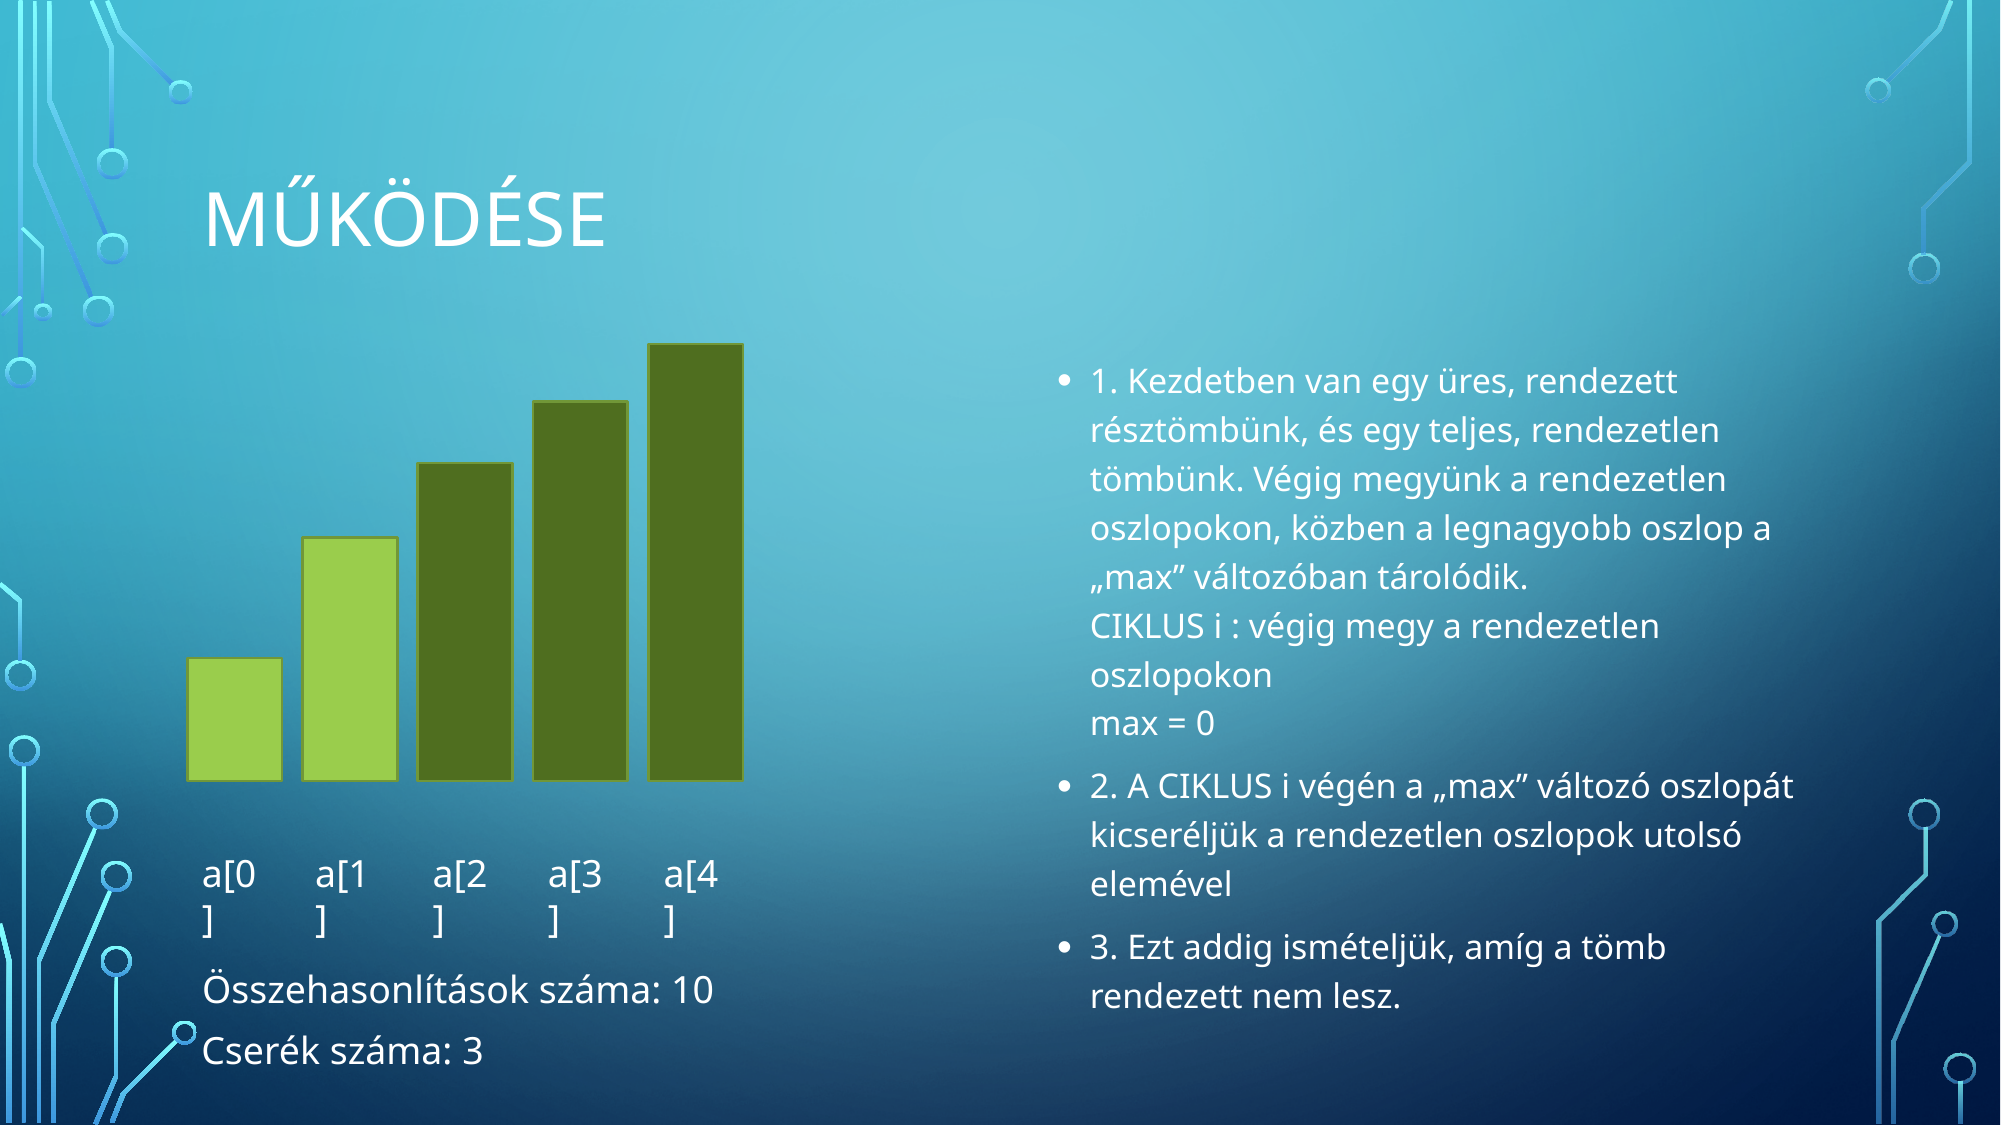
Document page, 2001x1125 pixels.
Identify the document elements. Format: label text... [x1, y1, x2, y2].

text_box a[3] [533, 842, 628, 948]
text_box [186, 657, 283, 782]
text_box [301, 536, 399, 782]
text_box [532, 400, 629, 782]
text_box a[1] [300, 842, 396, 948]
text_box a[4] [648, 842, 744, 948]
text_box [416, 462, 514, 782]
text_box [647, 343, 744, 782]
text_box Cserék száma: 3 [186, 1019, 957, 1079]
text_box Összehasonlítások száma: 10 [187, 958, 958, 1019]
text_box a[2] [417, 842, 513, 948]
list 1. Kezdetben van egy üres, rendezett résztömbünk, és egy teljes, rendezetlen tömbünk. Végig megyünk a rendezetlen oszlopokon, közben a legnagyobb oszlop a „max” változóban tárolódik. CIKLUS i : végig megy a rendezetlen oszlopokon max = 0 2. A CIKLUS i végén a „max” változó oszlopát kicseréljük a rendezetlen oszlopok utolsó elemével 3. Ezt addig ismételjük, amíg a tömb rendezett nem lesz. [1042, 343, 1813, 1024]
title Működése [187, 101, 1813, 344]
text_box a[0] [187, 842, 282, 948]
